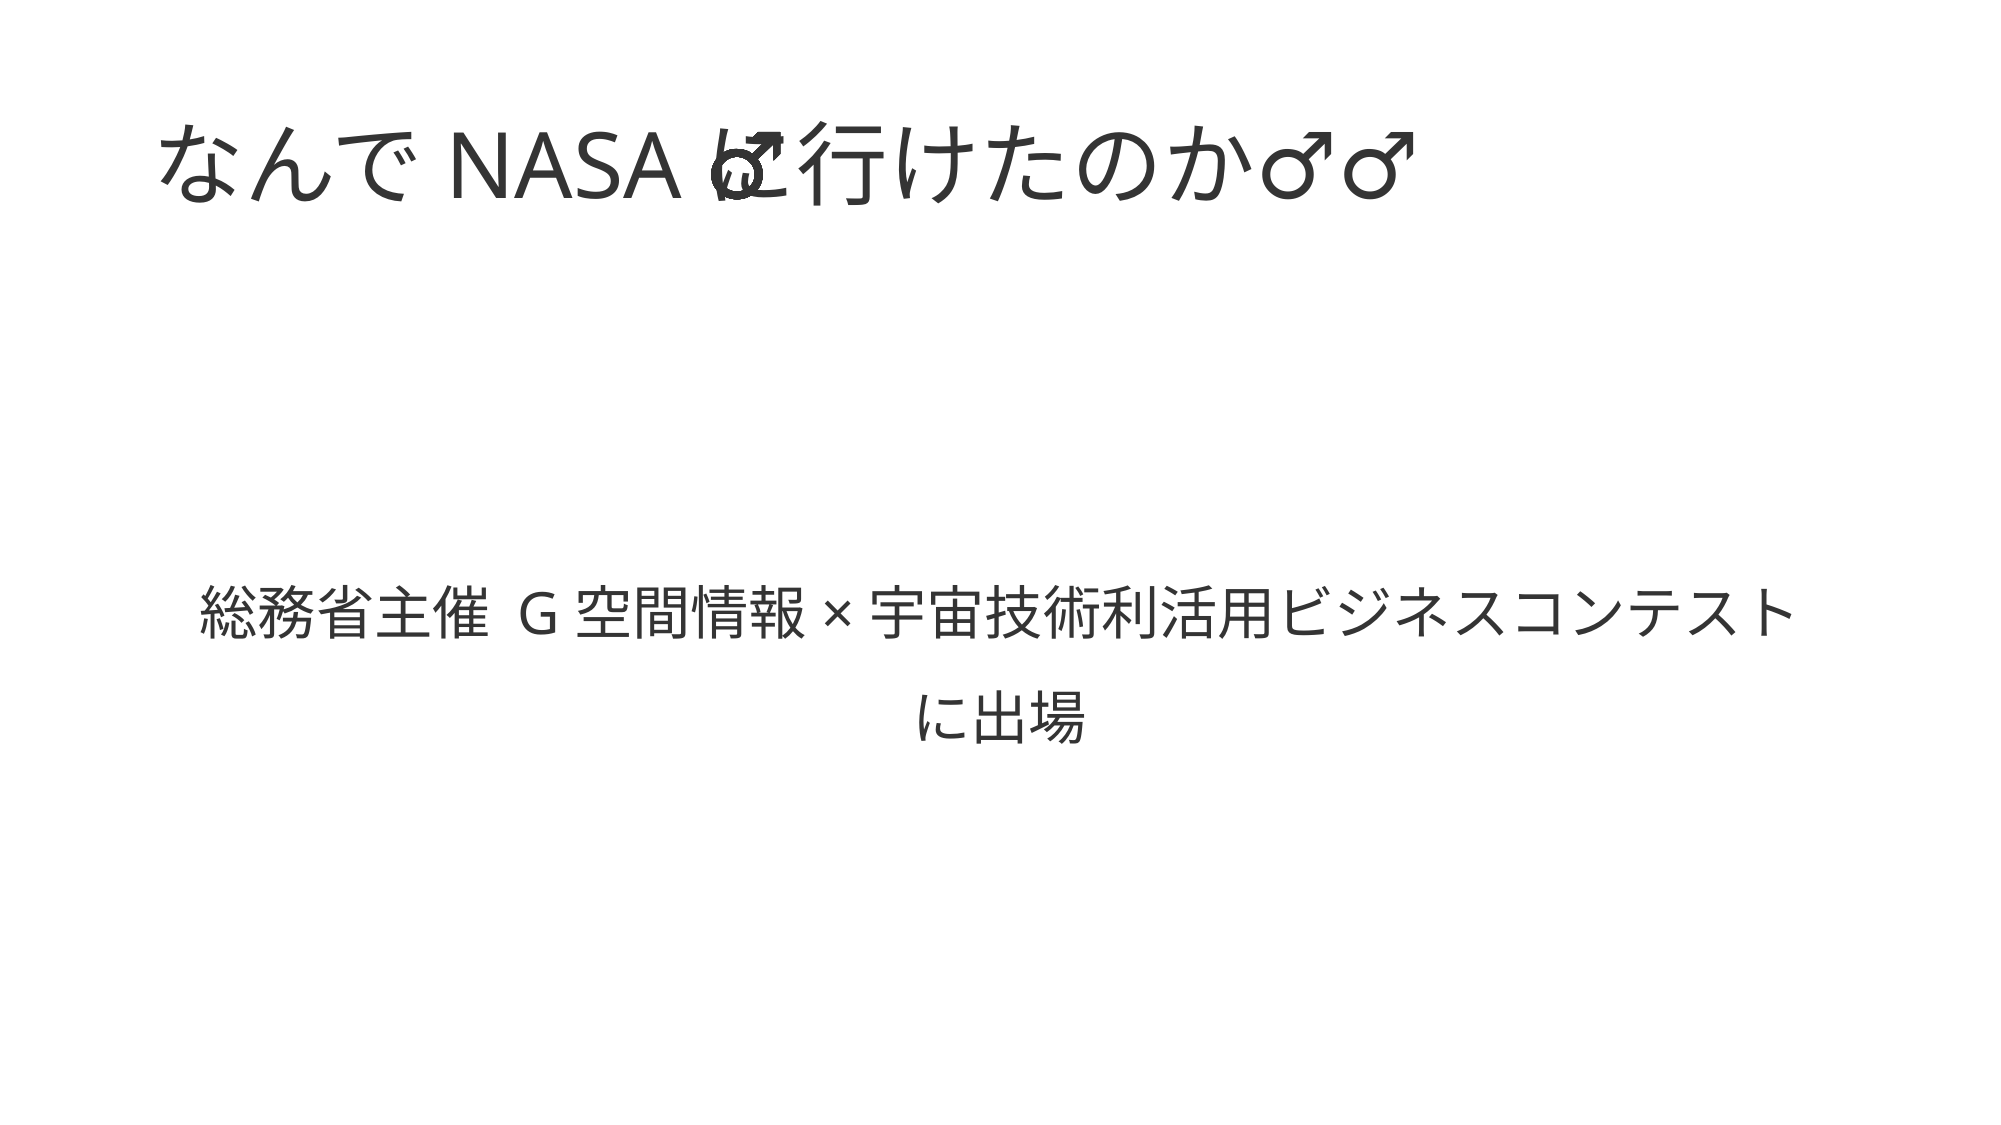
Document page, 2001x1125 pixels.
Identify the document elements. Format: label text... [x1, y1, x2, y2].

list 総務省主催 G空間情報×宇宙技術利活用ビジネスコンテスト に出場 [137, 299, 1863, 1014]
title なんでNASAに行けたのか🤷‍♂️ [137, 59, 1863, 278]
